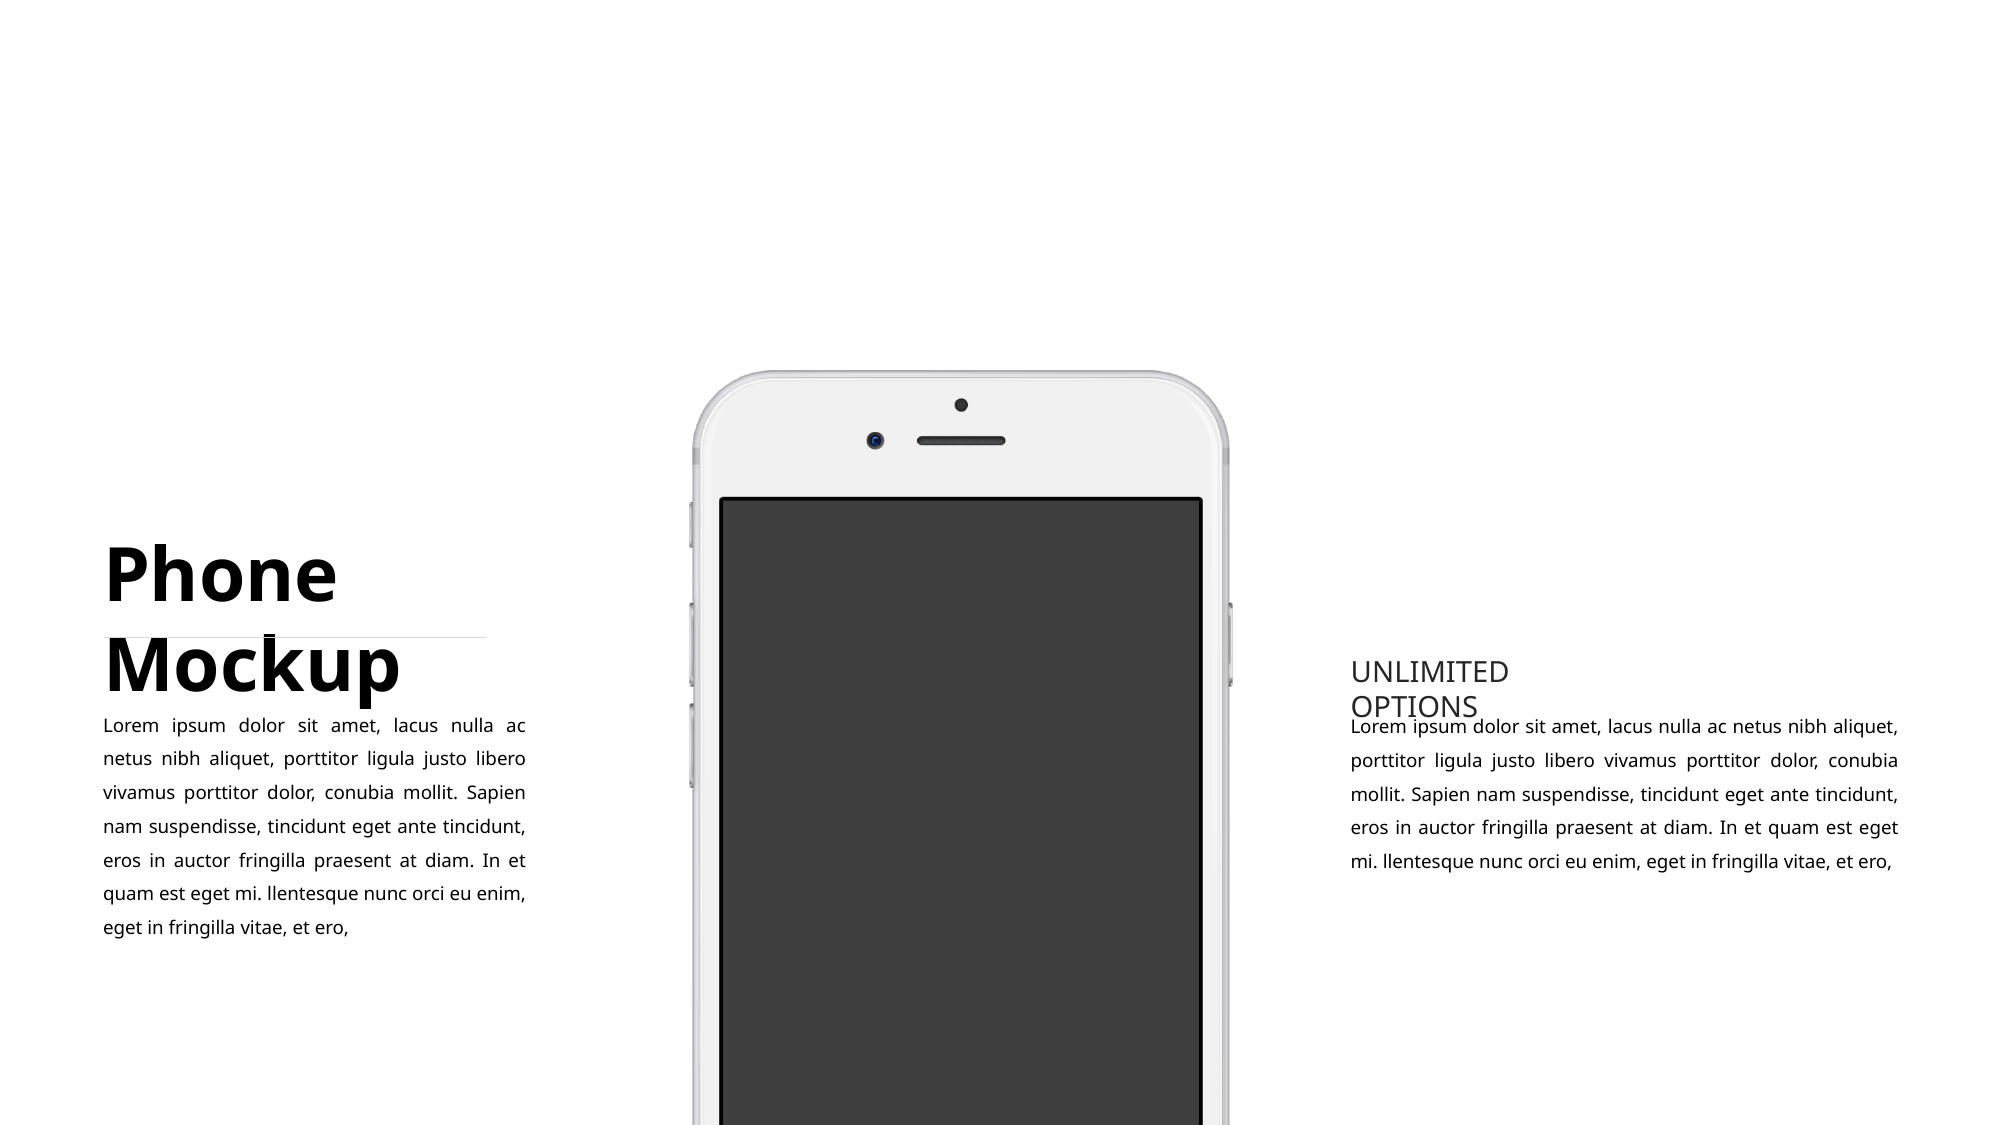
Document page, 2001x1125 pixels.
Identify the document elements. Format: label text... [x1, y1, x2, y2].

text_box Lorem ipsum dolor sit amet, lacus nulla ac netus nibh aliquet, porttitor ligula justo libero vivamus porttitor dolor, conubia mollit. Sapien nam suspendisse, tincidunt eget ante tincidunt, eros in auctor fringilla praesent at diam. In et quam est eget mi. llentesque nunc orci eu enim, eget in fringilla vitae, et ero, [1365, 696, 1913, 880]
text_box UNLIMITED OPTIONS [1365, 645, 1607, 731]
text_box Lorem ipsum dolor sit amet, lacus nulla ac netus nibh aliquet, porttitor ligula justo libero vivamus porttitor dolor, conubia mollit. Sapien nam suspendisse, tincidunt eget ante tincidunt, eros in auctor fringilla praesent at diam. In et quam est eget mi. llentesque nunc orci eu enim, eget in fringilla vitae, et ero, [88, 694, 541, 946]
picture [564, 300, 1365, 1125]
text_box Phone Mockup [88, 518, 564, 714]
